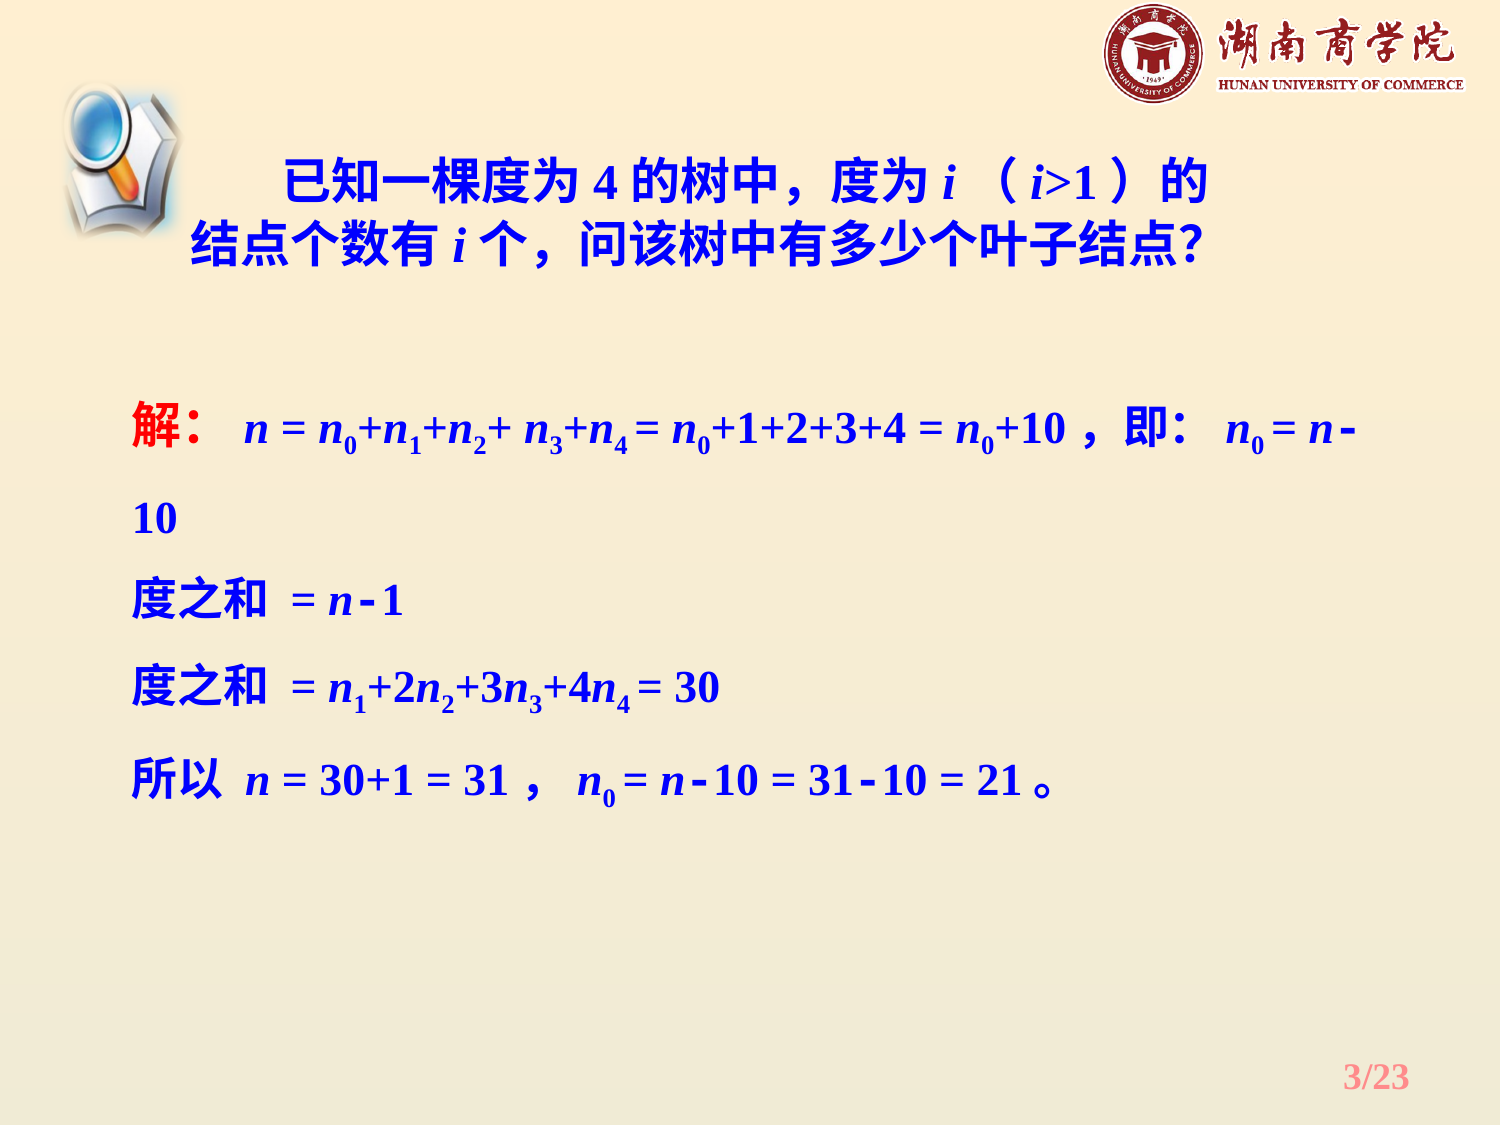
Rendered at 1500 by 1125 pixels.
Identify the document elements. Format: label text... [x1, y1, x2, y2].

text_box 解：n = n0+n1+n2+ n3+n4 = n0+1+2+3+4 = n0+10，即：n0 = n-10 度之和 = n-1 度之和 = n1+2n2+3n3+4n4 = 30 所以 n = 30+1 = 31，n0 = n-10 = 31-10 = 21。 [117, 352, 1418, 820]
text_box 已知一棵度为4的树中，度为i（i>1）的结点个数有i个，问该树中有多少个叶子结点？ [175, 139, 1254, 280]
picture [58, 77, 188, 244]
picture [1074, 0, 1489, 109]
slide_number 3/23 [1074, 1042, 1425, 1103]
